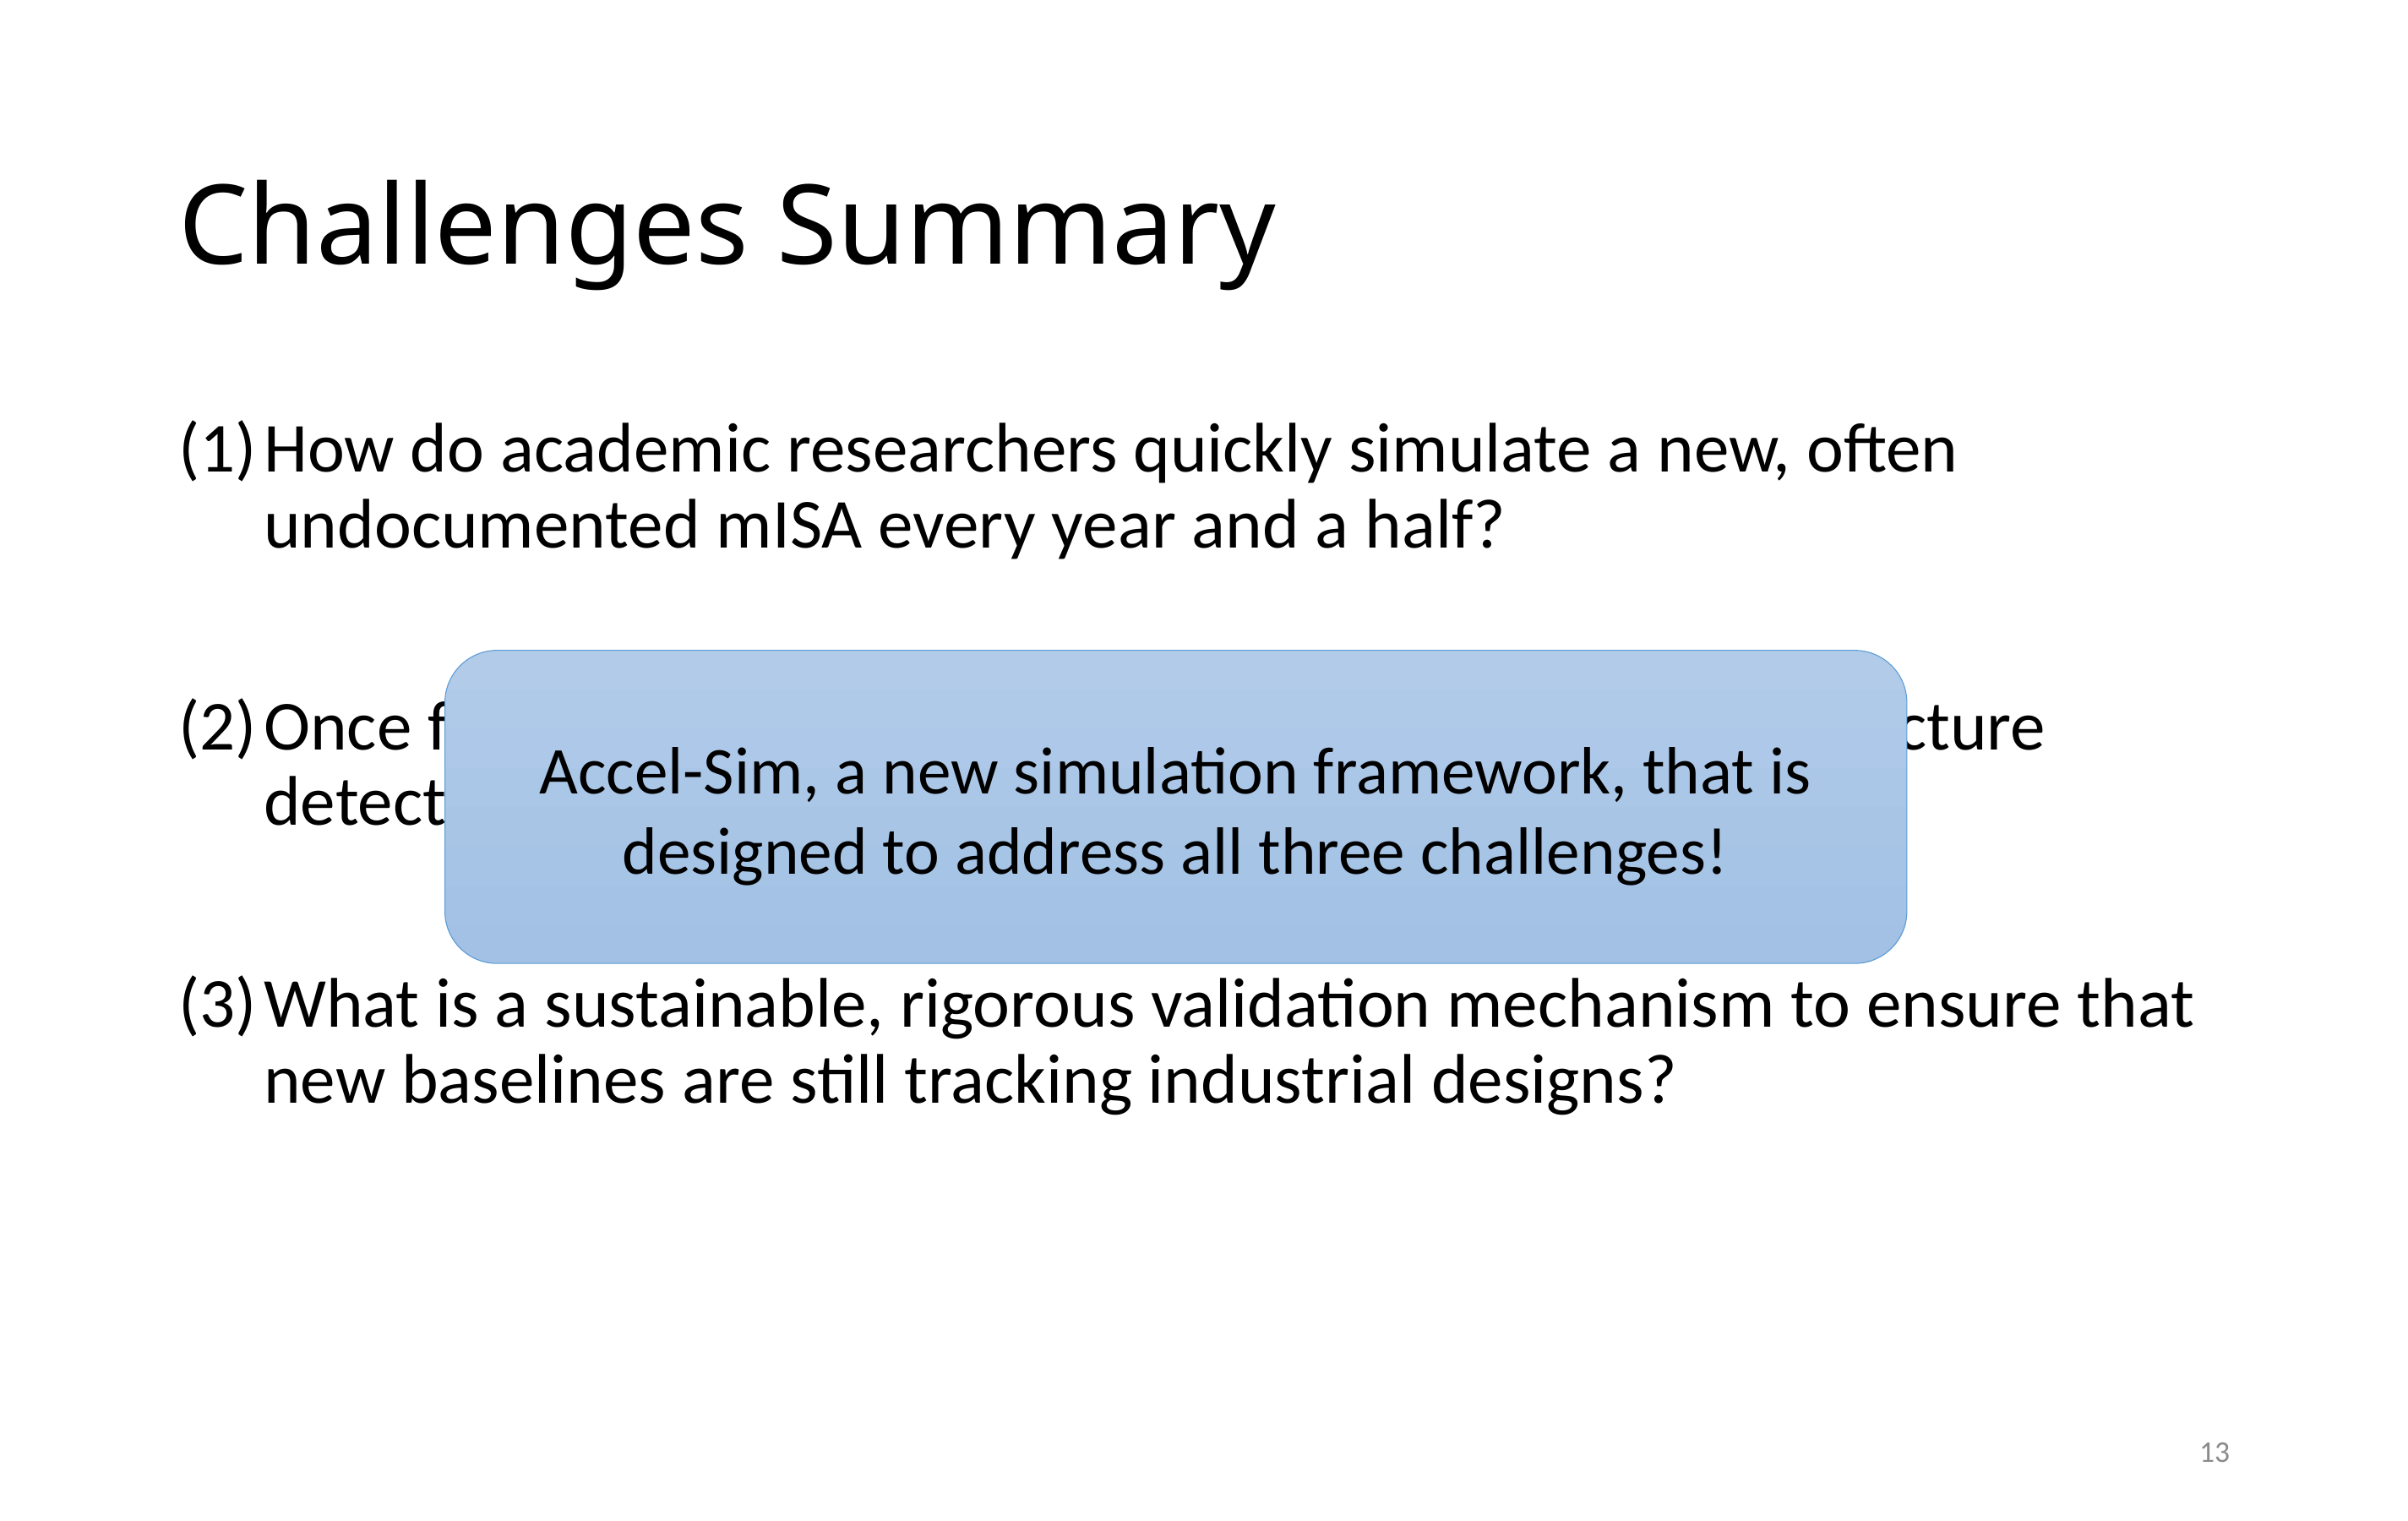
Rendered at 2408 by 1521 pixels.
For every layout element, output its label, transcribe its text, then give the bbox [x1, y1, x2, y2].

slide_number 13 [1700, 1409, 2243, 1491]
title Challenges Summary [165, 80, 2242, 375]
text_box Accel-Sim, a new simulation framework, that is designed to address all three challenges! [444, 650, 1908, 964]
list How do academic researchers quickly simulate a new, often undocumented mISA every year and a half? Once functionally correct, how are changes to the architecture detected and modeled? What is a sustainable, rigorous validation mechanism to ensure that new baselines are still tracking industrial designs? [165, 405, 2242, 1371]
